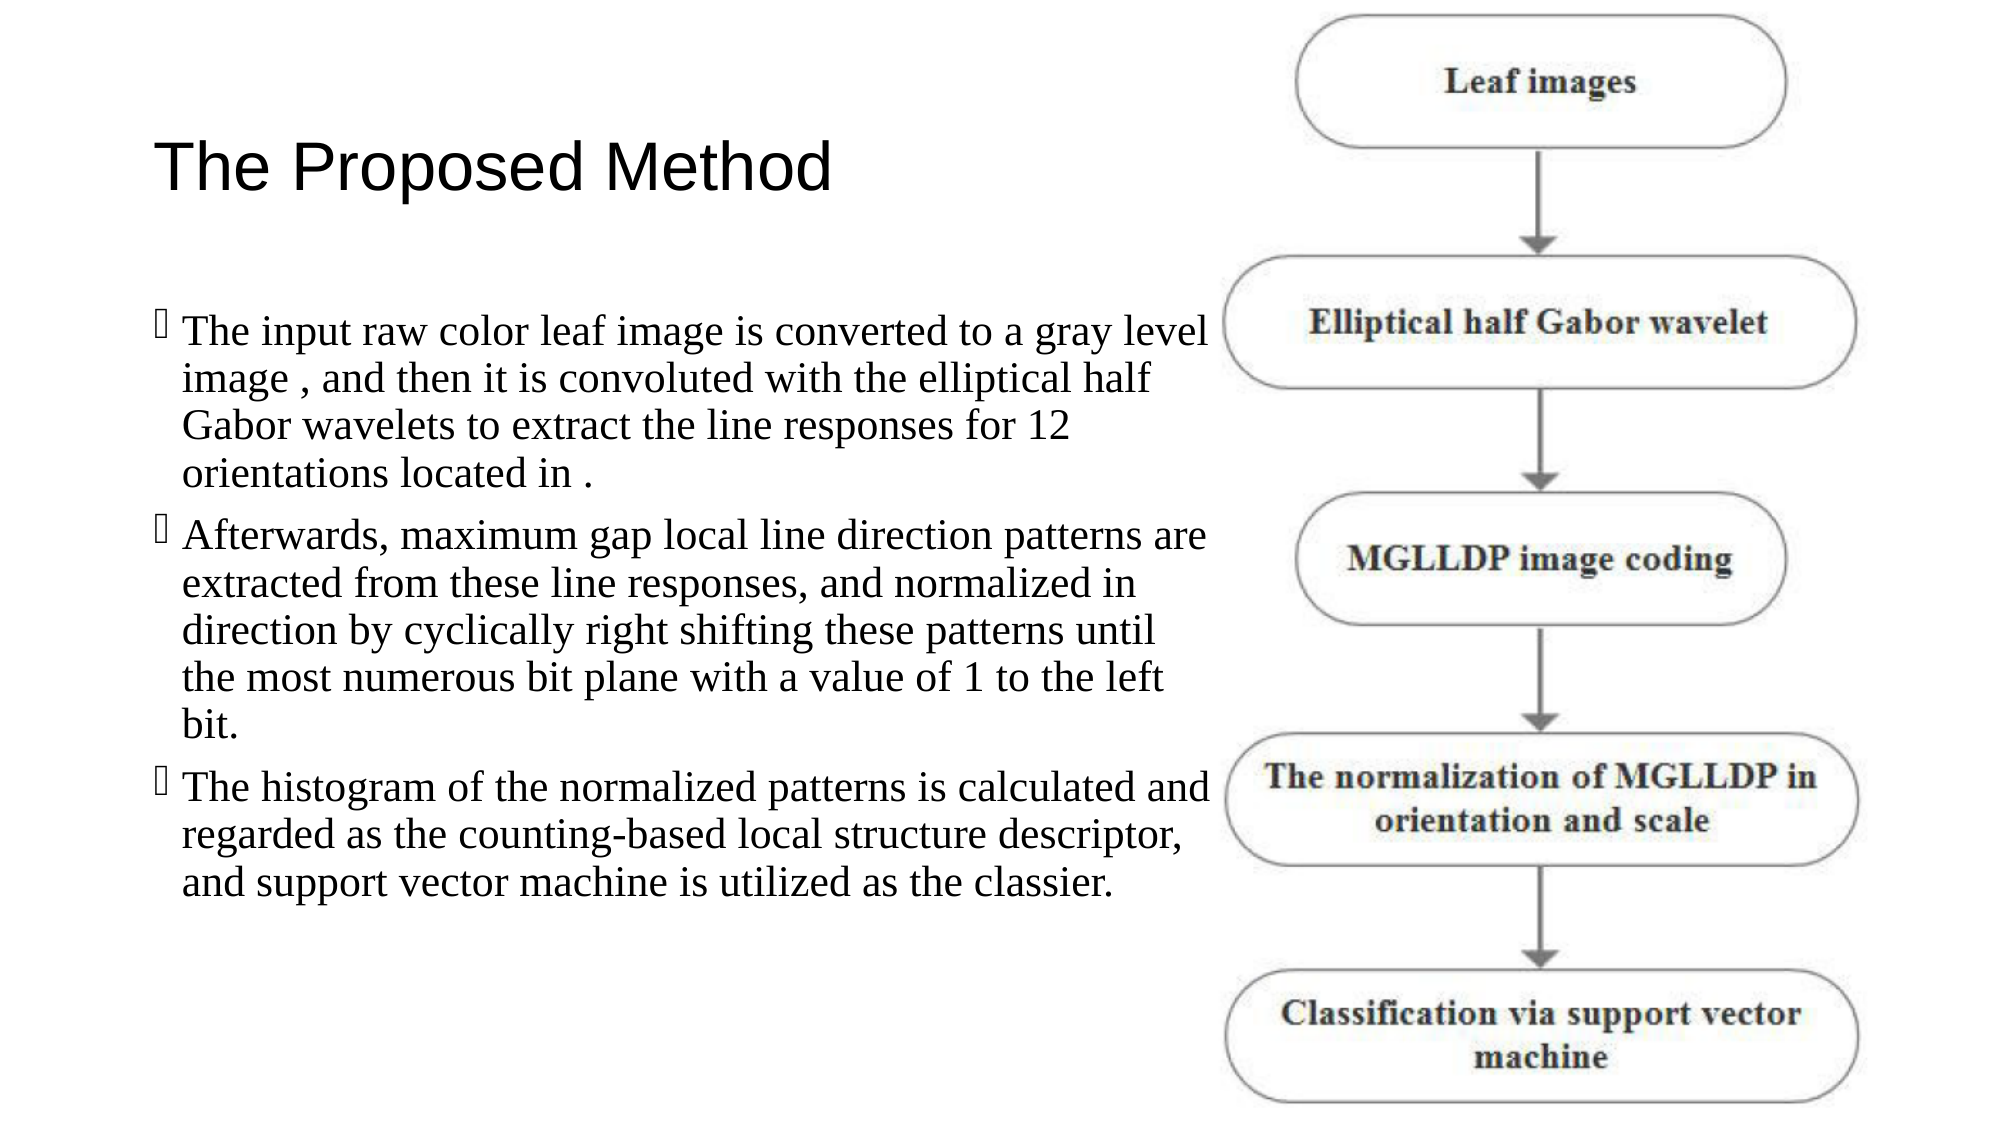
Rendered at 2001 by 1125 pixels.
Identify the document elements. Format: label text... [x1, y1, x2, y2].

picture [1198, 0, 1886, 1125]
title The Proposed Method [138, 60, 1198, 278]
